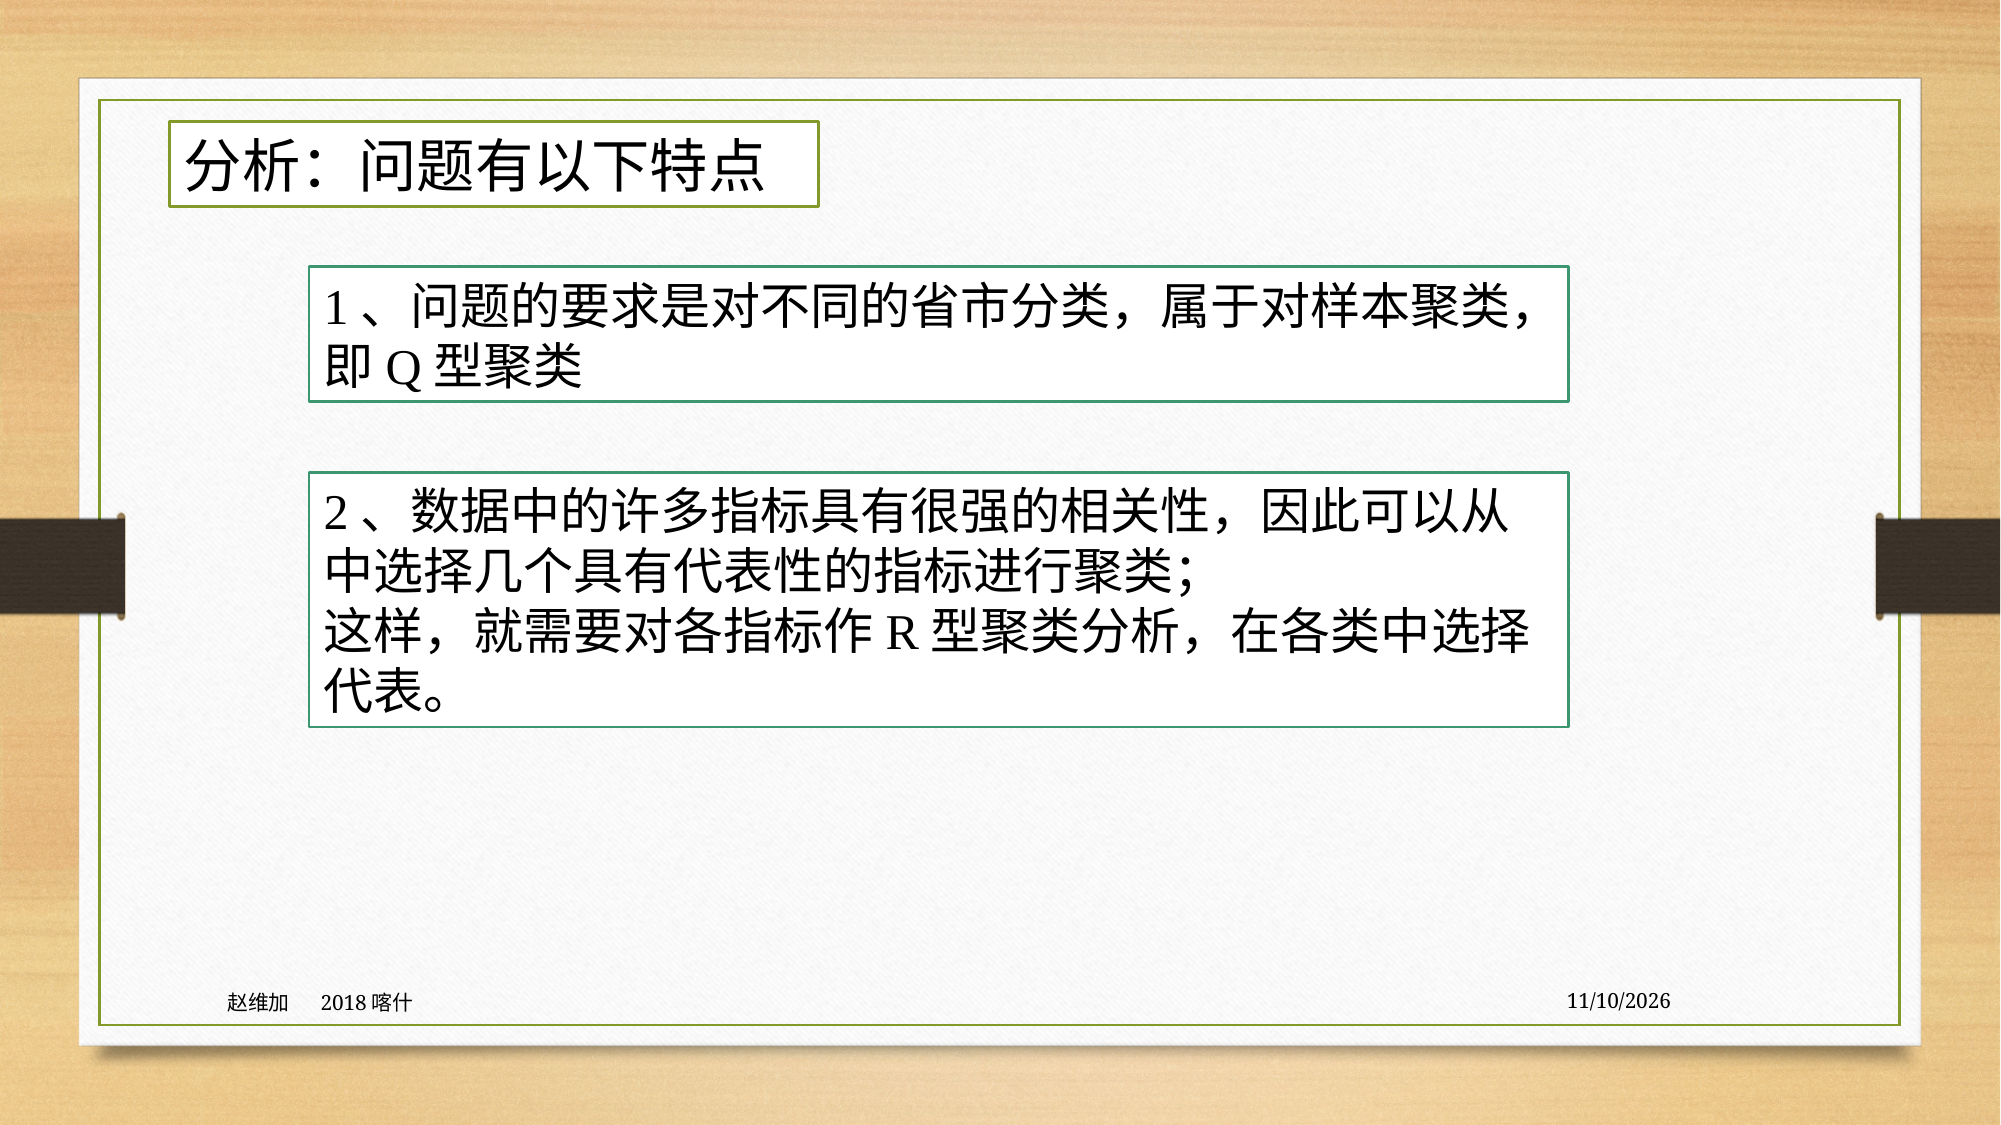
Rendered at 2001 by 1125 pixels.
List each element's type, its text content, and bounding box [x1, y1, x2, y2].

picture [0, 0, 2001, 1125]
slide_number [1423, 979, 1686, 1025]
footer 赵维加 2018喀什 [212, 979, 1411, 1025]
text_box 2、数据中的许多指标具有很强的相关性，因此可以从中选择几个具有代表性的指标进行聚类； 这样，就需要对各指标作R型聚类分析，在各类中选择代表。 [308, 471, 1570, 728]
text_box 分析：问题有以下特点 [168, 120, 820, 208]
text_box 1、问题的要求是对不同的省市分类，属于对样本聚类，即Q型聚类 [308, 265, 1570, 403]
